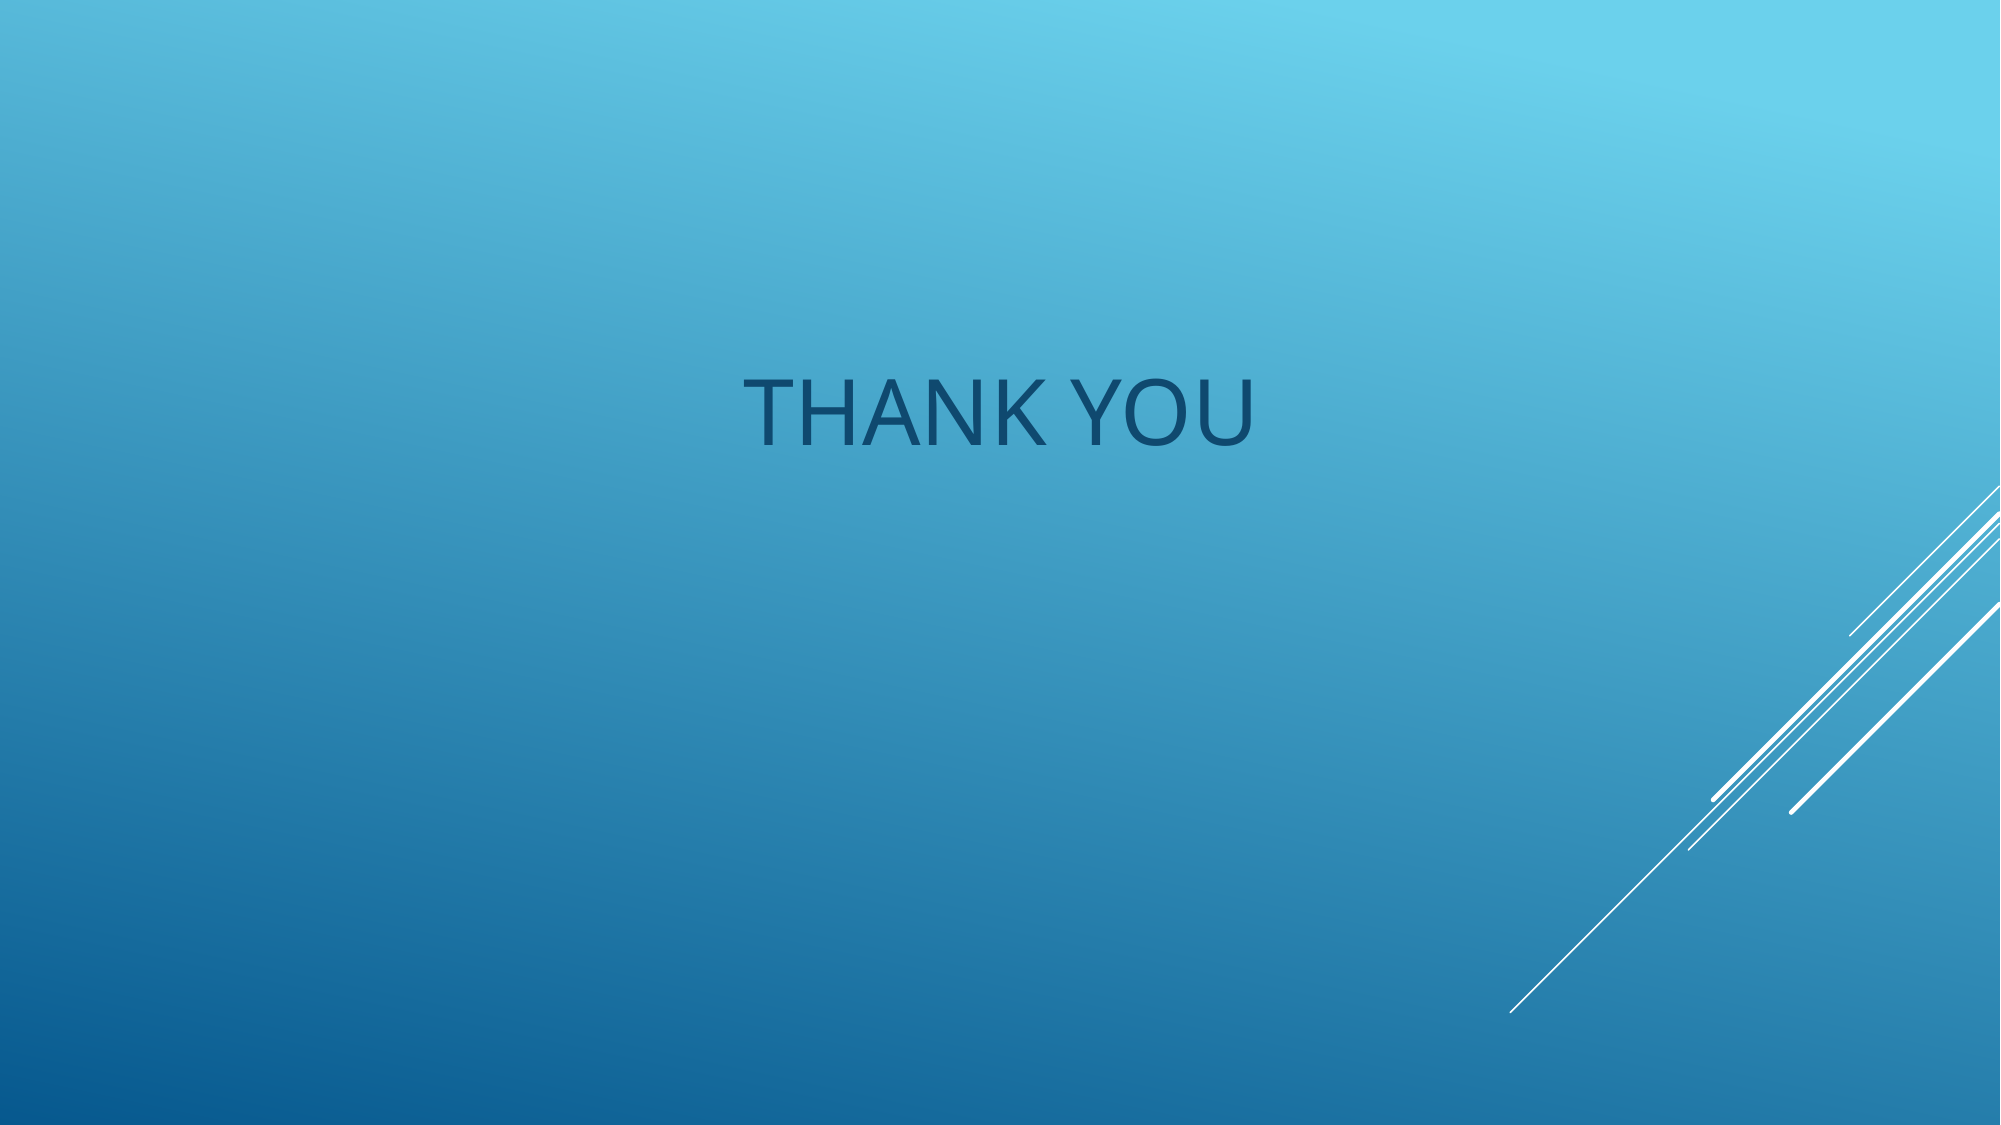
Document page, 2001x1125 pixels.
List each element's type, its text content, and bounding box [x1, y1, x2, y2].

list THANK YOU [112, 112, 1892, 706]
